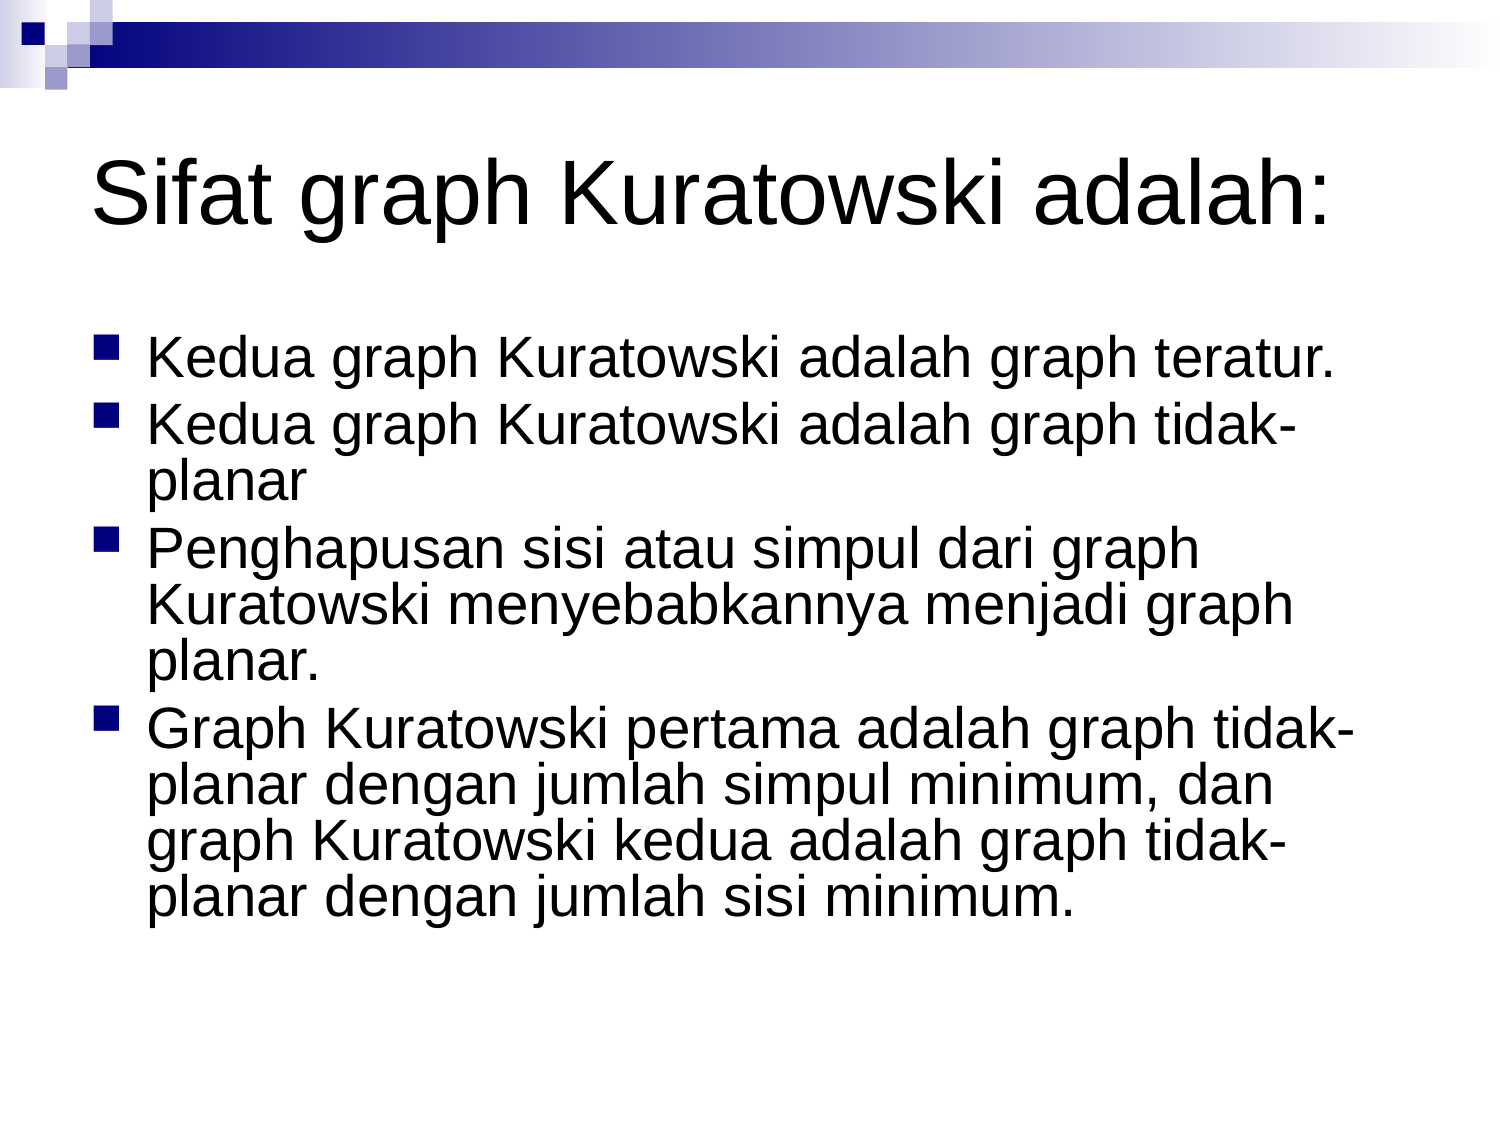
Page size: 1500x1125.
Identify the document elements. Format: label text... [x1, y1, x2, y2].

title Sifat graph Kuratowski adalah: [74, 74, 1426, 301]
list Kedua graph Kuratowski adalah graph teratur. Kedua graph Kuratowski adalah graph tidak-planar Penghapusan sisi atau simpul dari graph Kuratowski menyebabkannya menjadi graph planar. Graph Kuratowski pertama adalah graph tidak-planar dengan jumlah simpul minimum, dan graph Kuratowski kedua adalah graph tidak-planar dengan jumlah sisi minimum. [74, 324, 1426, 963]
